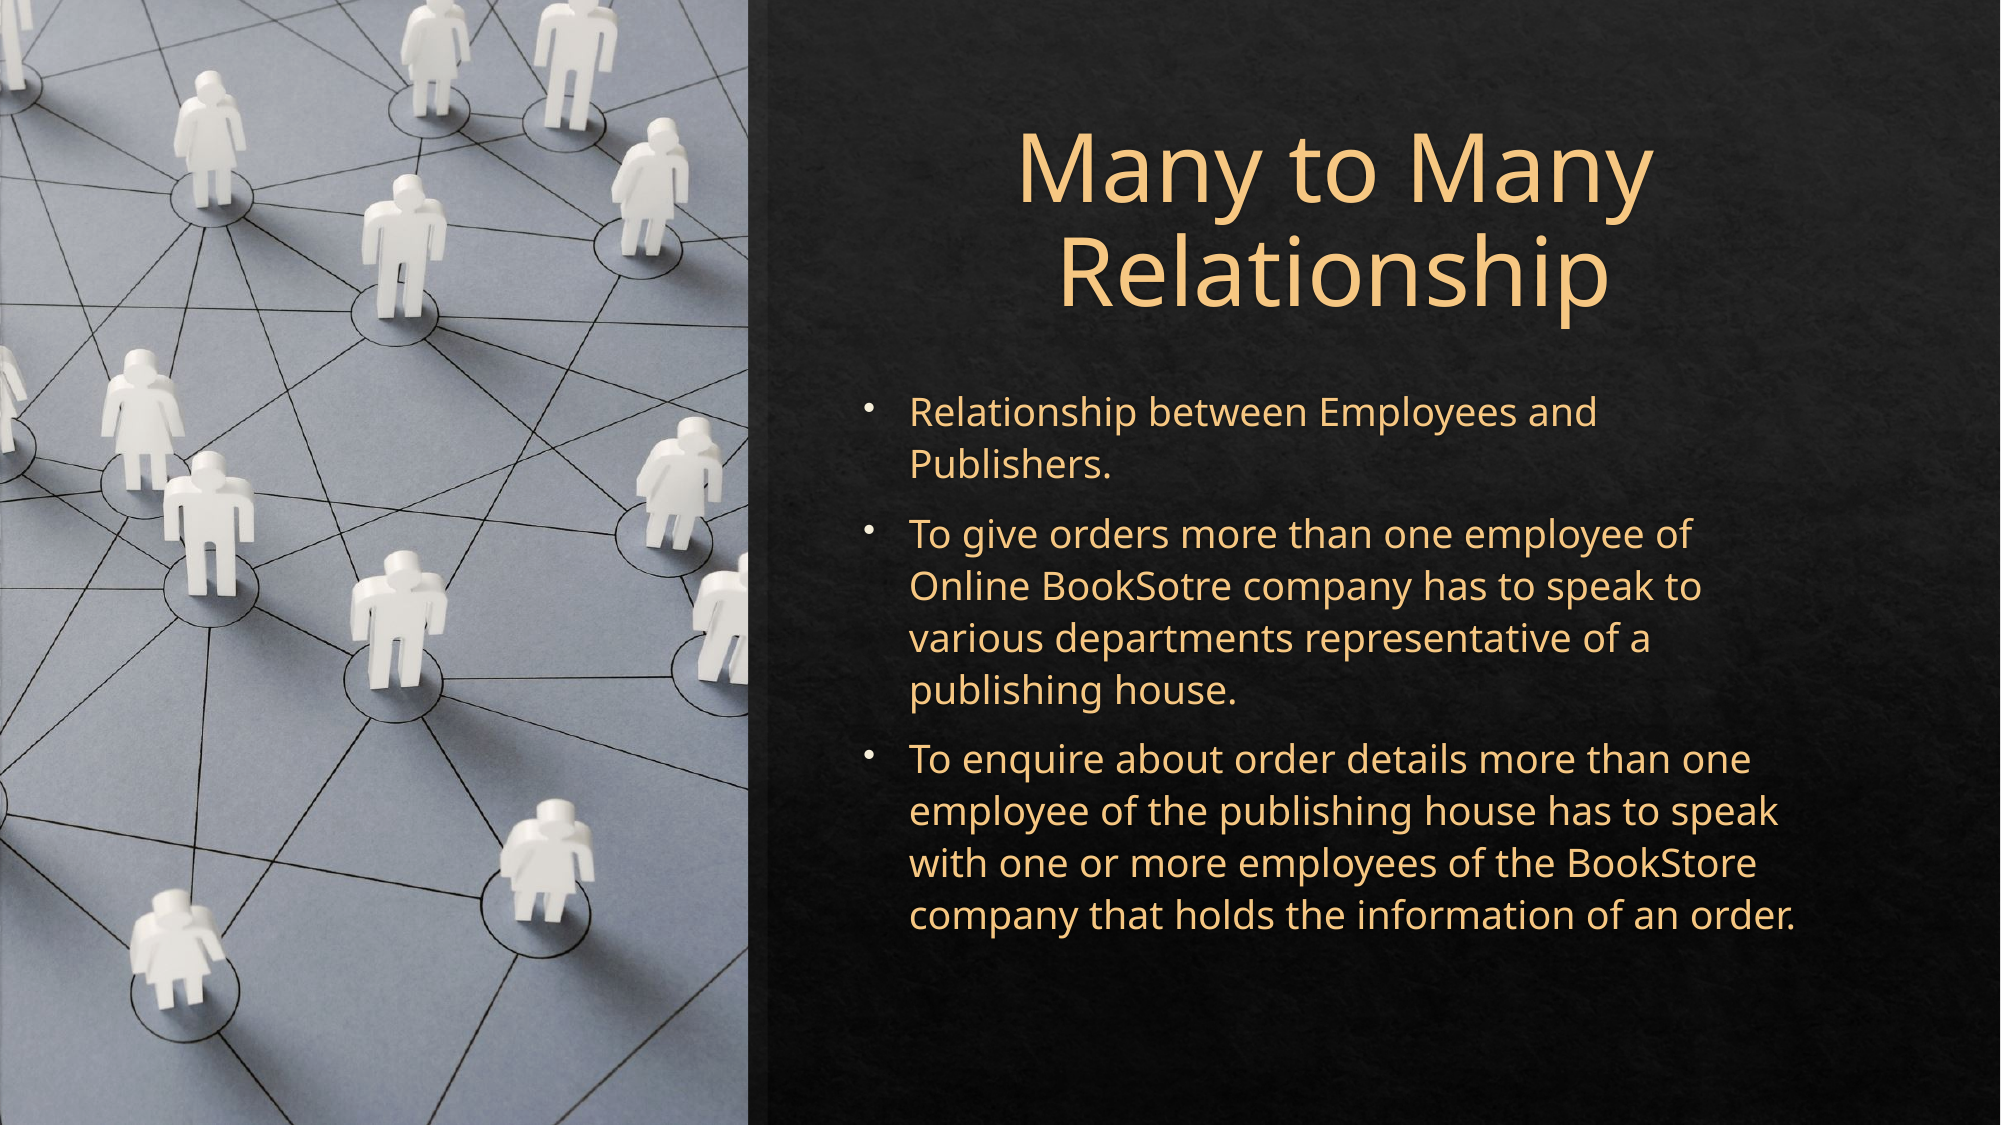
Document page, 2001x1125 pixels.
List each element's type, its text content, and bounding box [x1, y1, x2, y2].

title Many to Many Relationship [844, 99, 1825, 347]
list Relationship between Employees and Publishers. To give orders more than one employee of Online BookSotre company has to speak to various departments representative of a publishing house. To enquire about order details more than one employee of the publishing house has to speak with one or more employees of the BookStore company that holds the information of an order. [844, 375, 1825, 946]
text_box [774, 0, 2000, 1125]
picture [0, 0, 768, 1125]
